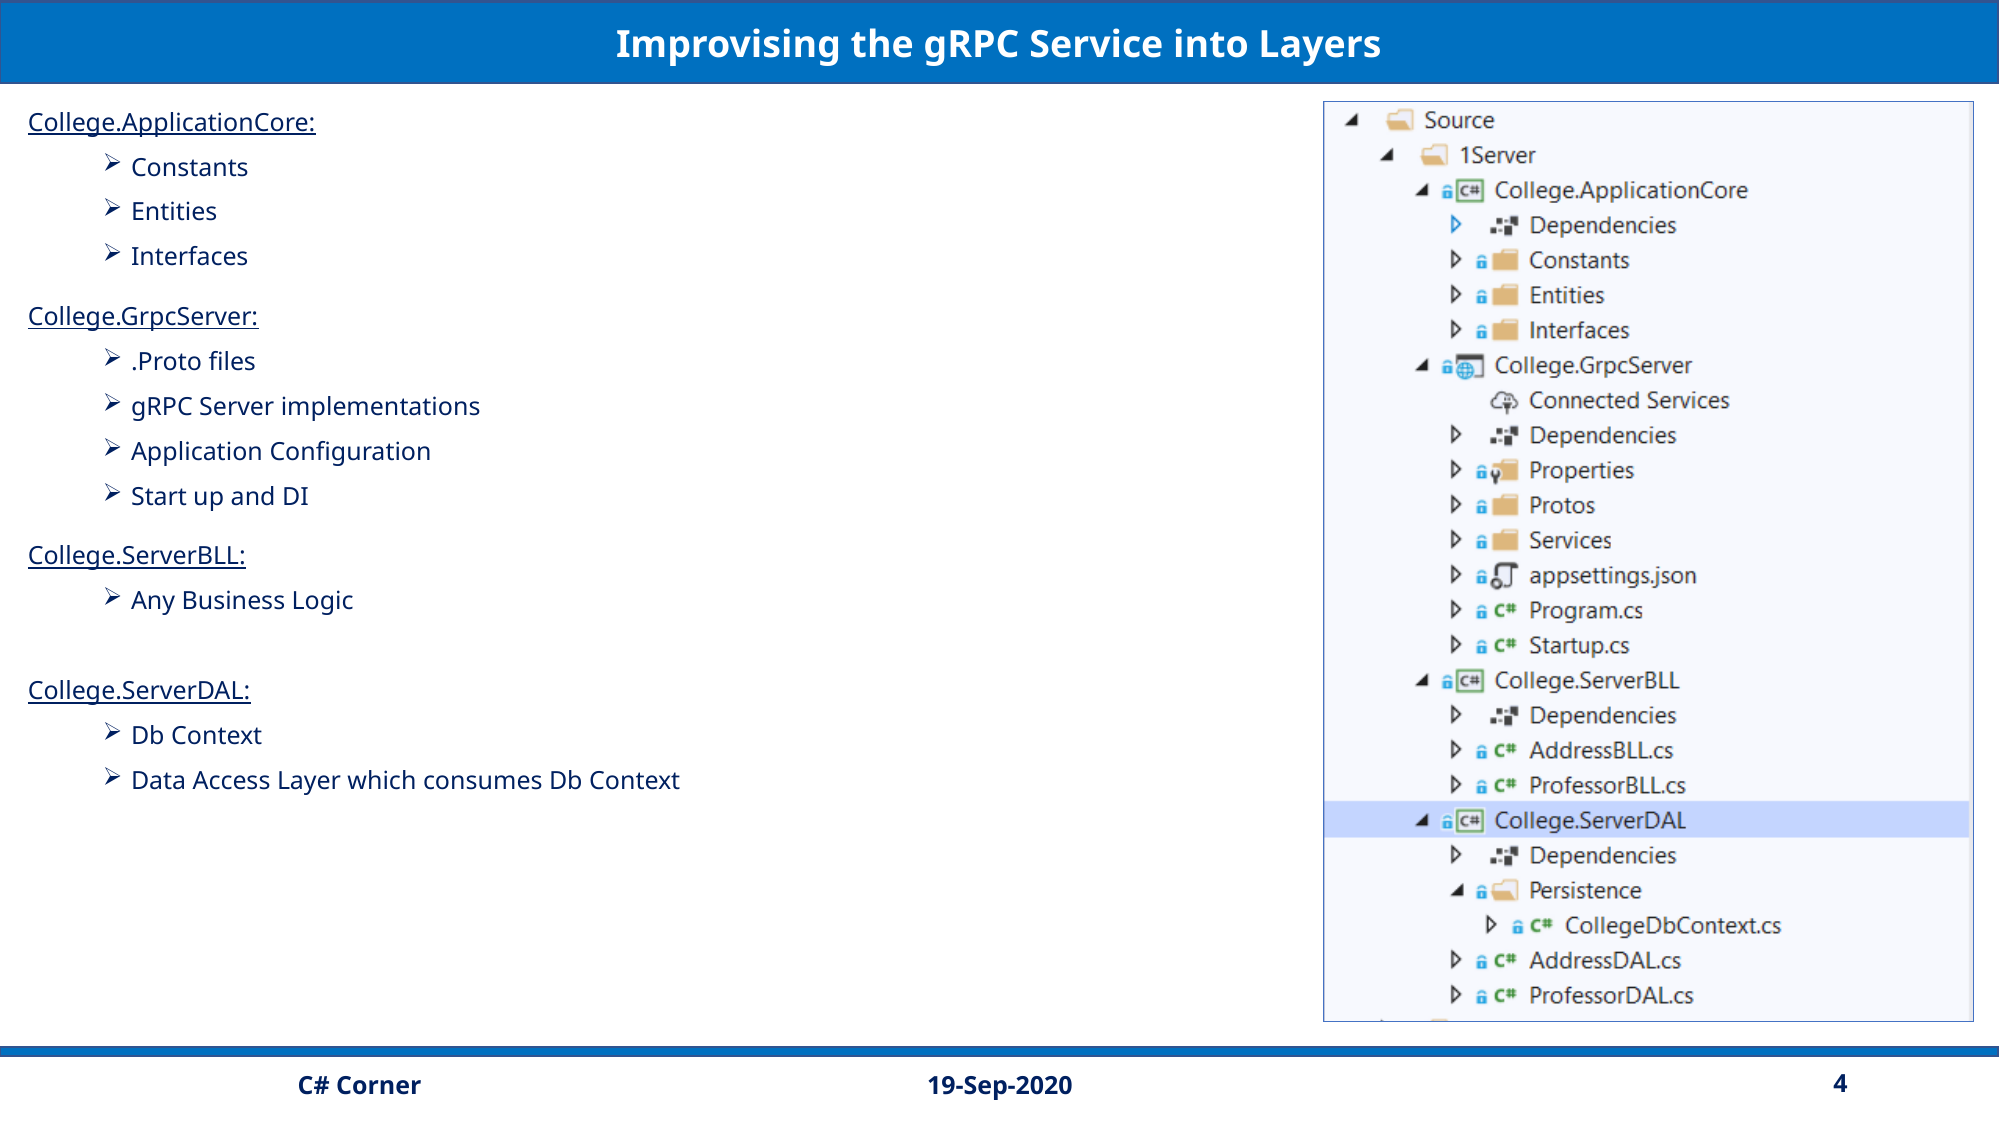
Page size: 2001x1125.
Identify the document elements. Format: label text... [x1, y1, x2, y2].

text_box [0, 1046, 1999, 1057]
text_box College.ApplicationCore: Constants Entities Interfaces College.GrpcServer: .Proto files gRPC Server implementations Application Configuration Start up and DI College.ServerBLL: Any Business Logic College.ServerDAL: Db Context Data Access Layer which consumes Db Context [13, 98, 1988, 847]
text_box C# Corner [21, 1054, 697, 1115]
picture [1323, 101, 1974, 1022]
text_box Improvising the gRPC Service into Layers [0, 0, 1999, 84]
slide_number 4 [1412, 1054, 1863, 1115]
footer 19-Sep-2020 [697, 1054, 1338, 1115]
